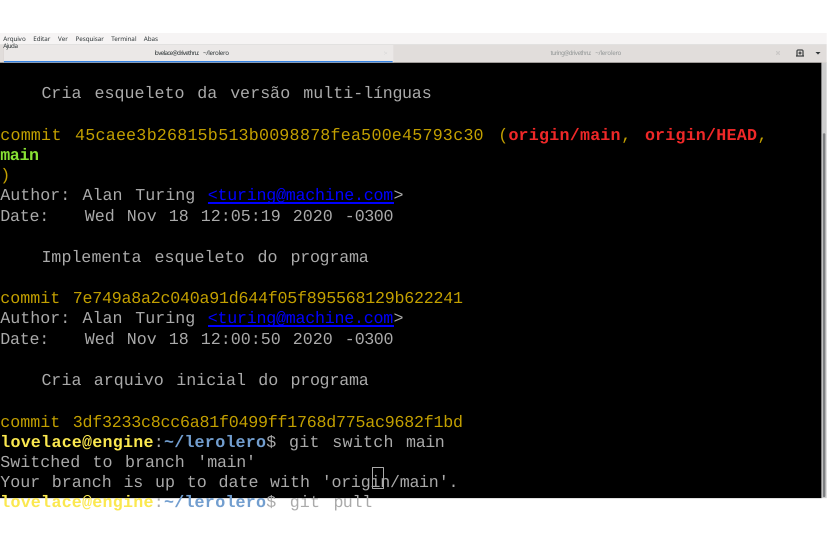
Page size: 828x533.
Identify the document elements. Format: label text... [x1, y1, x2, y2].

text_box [0, 64, 827, 499]
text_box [0, 44, 827, 58]
text_box Arquivo Editar Ver Pesquisar Terminal Abas Ajuda [1, 33, 181, 42]
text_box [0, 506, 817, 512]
